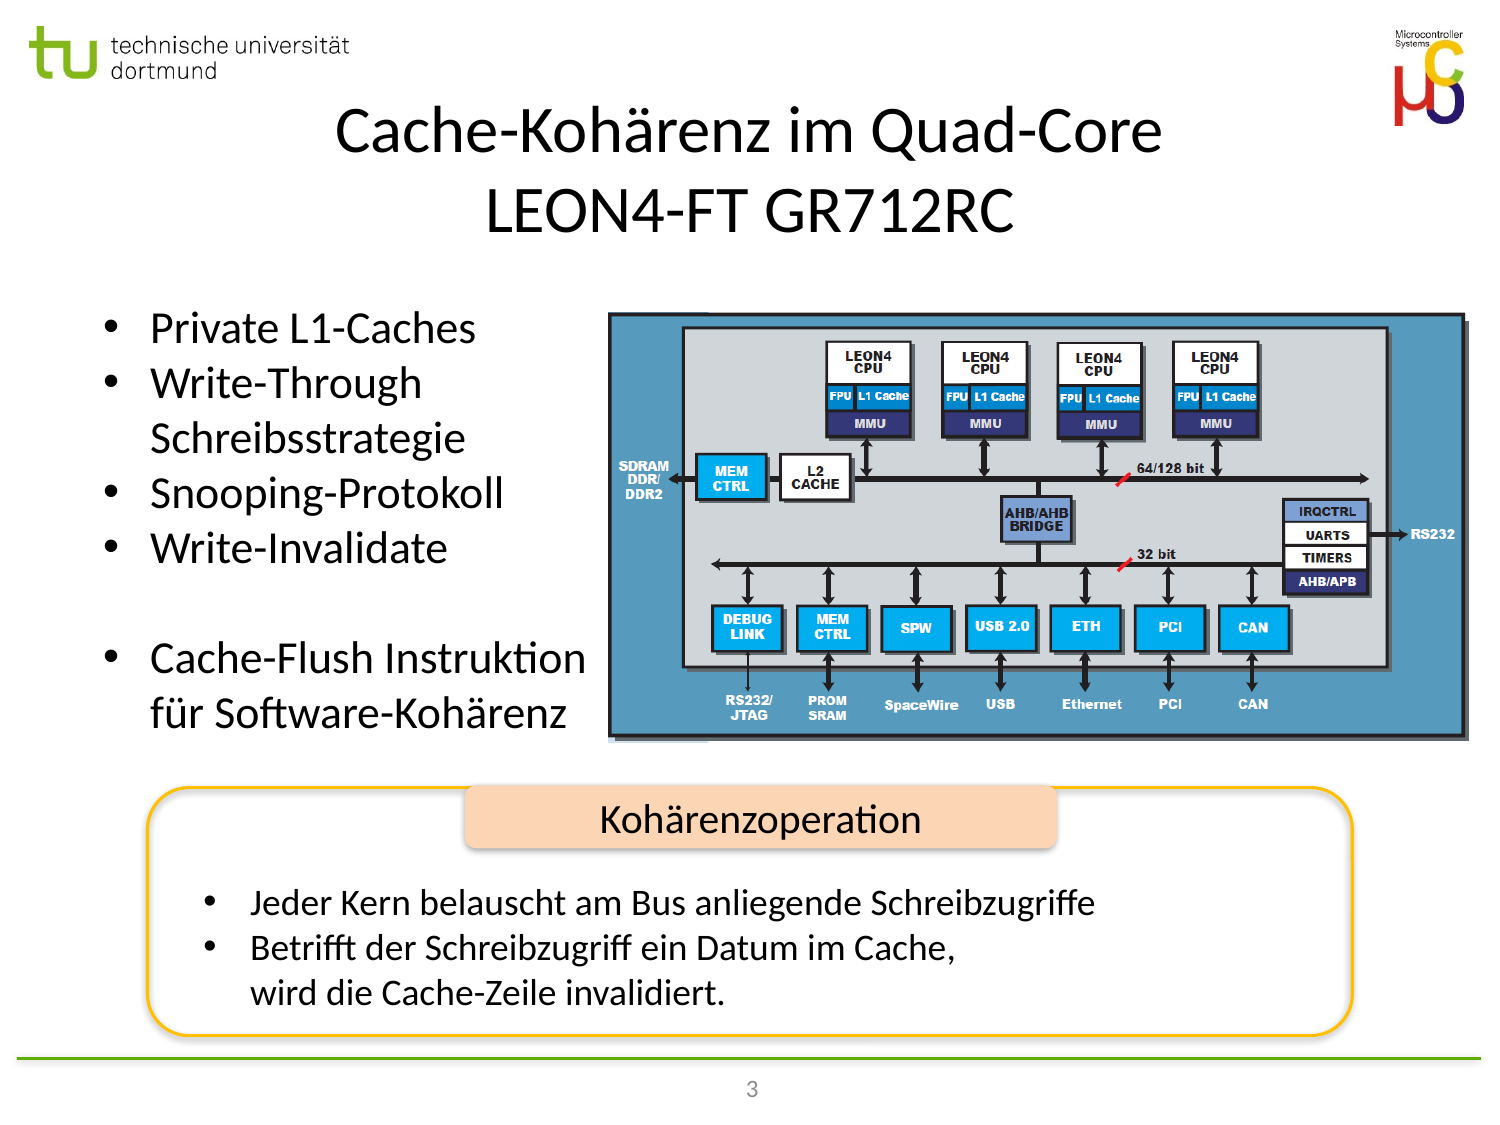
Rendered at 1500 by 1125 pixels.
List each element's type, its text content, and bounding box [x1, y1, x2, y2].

title Cache-Kohärenz im Quad-Core LEON4-FT GR712RC [75, 90, 1425, 243]
text_box Jeder Kern belauscht am Bus anliegende Schreibzugriffe Betrifft der Schreibzugriff ein Datum im Cache, wird die Cache-Zeile invalidiert. [188, 870, 1112, 1021]
picture [1387, 30, 1464, 126]
text_box Private L1-Caches Write-Through Schreibsstrategie Snooping-Protokoll Write-Invalidate Cache-Flush Instruktion für Software-Kohärenz [88, 290, 904, 801]
picture [29, 26, 349, 79]
text_box Kohärenzoperation [465, 786, 1057, 848]
text_box [146, 786, 1354, 1037]
slide_number 3 [714, 1057, 774, 1118]
picture [607, 312, 1471, 744]
